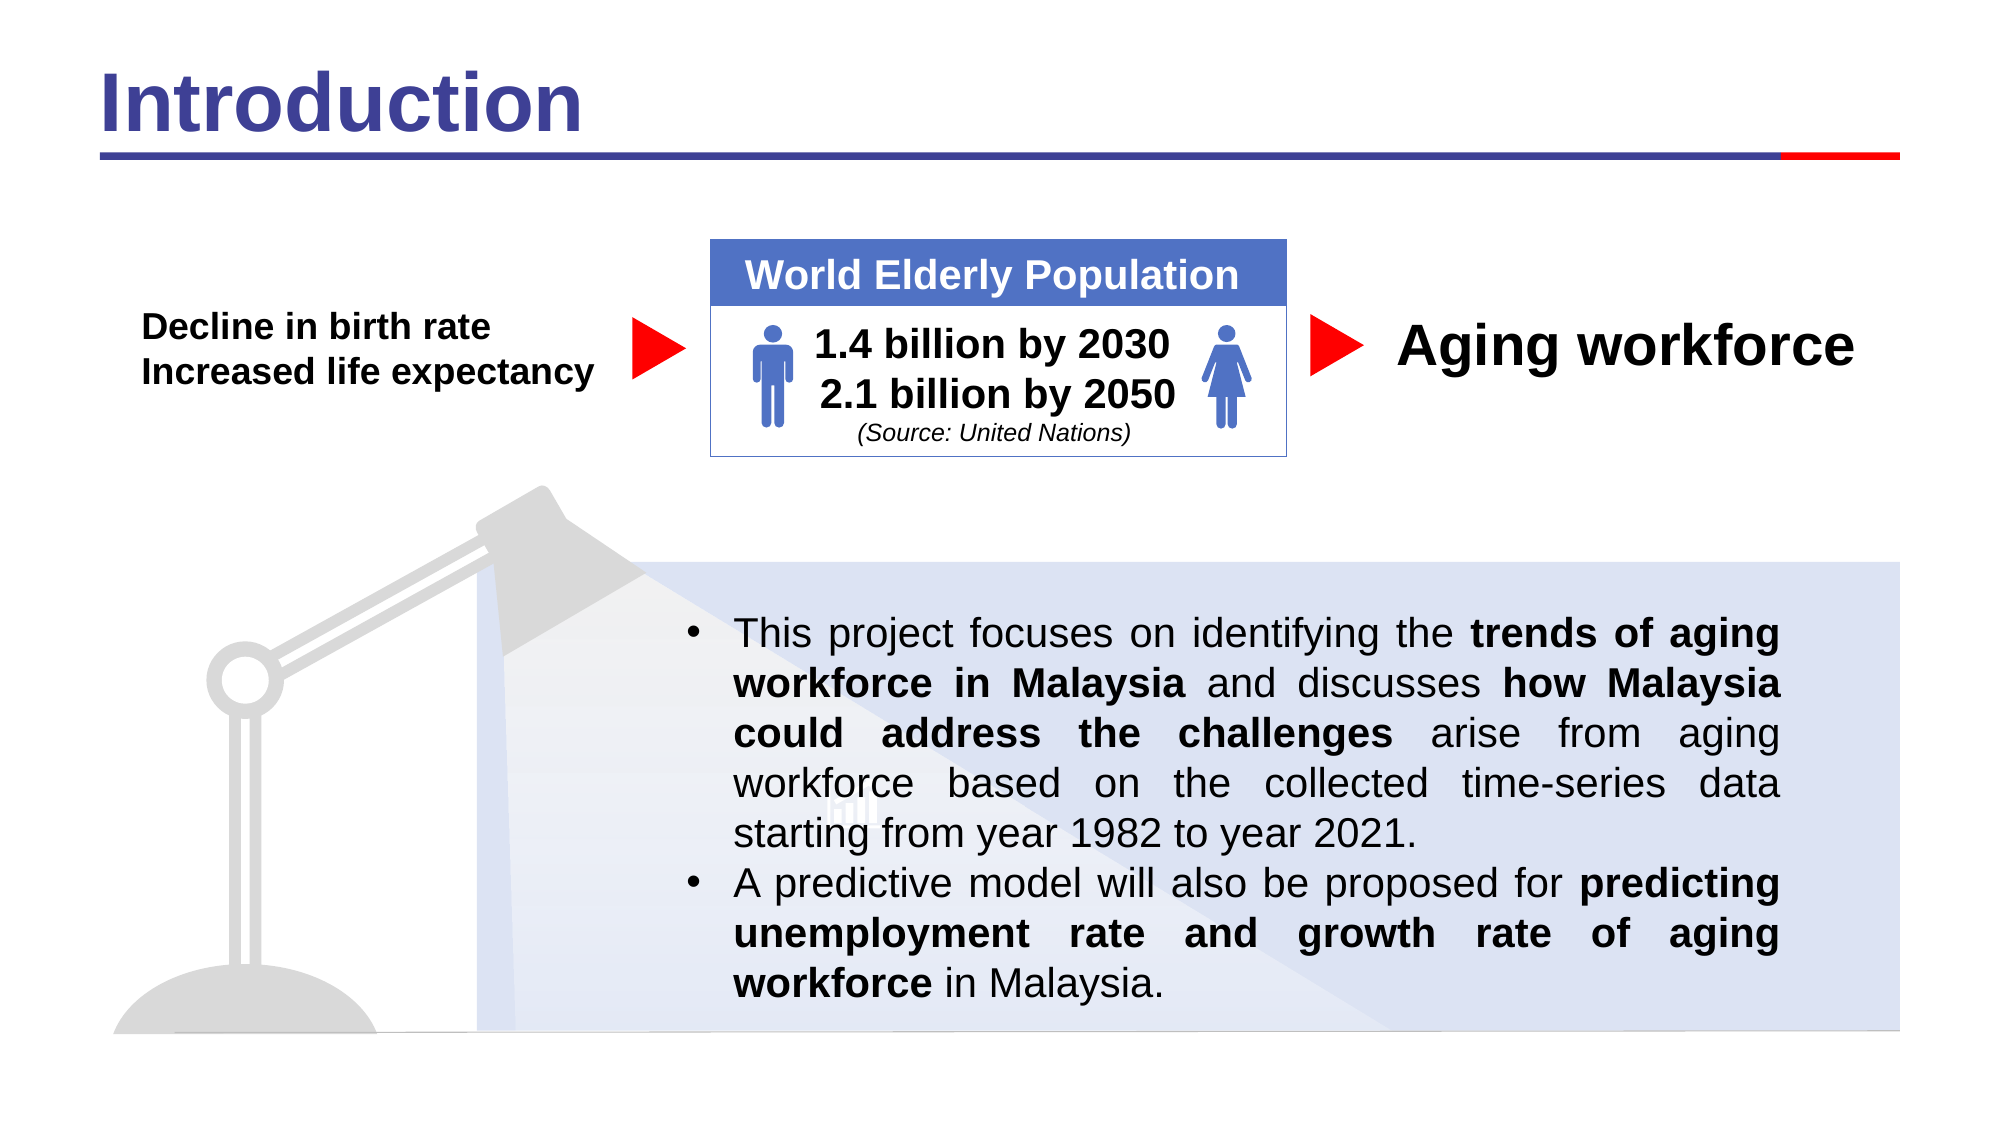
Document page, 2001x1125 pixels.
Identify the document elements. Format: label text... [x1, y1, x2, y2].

text_box This project focuses on identifying the trends of aging workforce in Malaysia and discusses how Malaysia could address the challenges arise from aging workforce based on the collected time-series data starting from year 1982 to year 2021. A predictive model will also be proposed for predicting unemployment rate and growth rate of aging workforce in Malaysia. [686, 606, 1781, 1007]
text_box [626, 574, 1394, 1030]
text_box [1780, 151, 1901, 161]
text_box [99, 151, 1780, 161]
text_box [631, 561, 1901, 1032]
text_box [710, 239, 1287, 457]
text_box [637, 319, 687, 377]
text_box Introduction [99, 58, 1870, 151]
text_box [514, 1033, 1315, 1040]
text_box Aging workforce [1372, 306, 1880, 392]
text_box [113, 494, 626, 1035]
text_box [1310, 314, 1364, 377]
text_box Decline in birth rate Increased life expectancy [141, 302, 637, 417]
